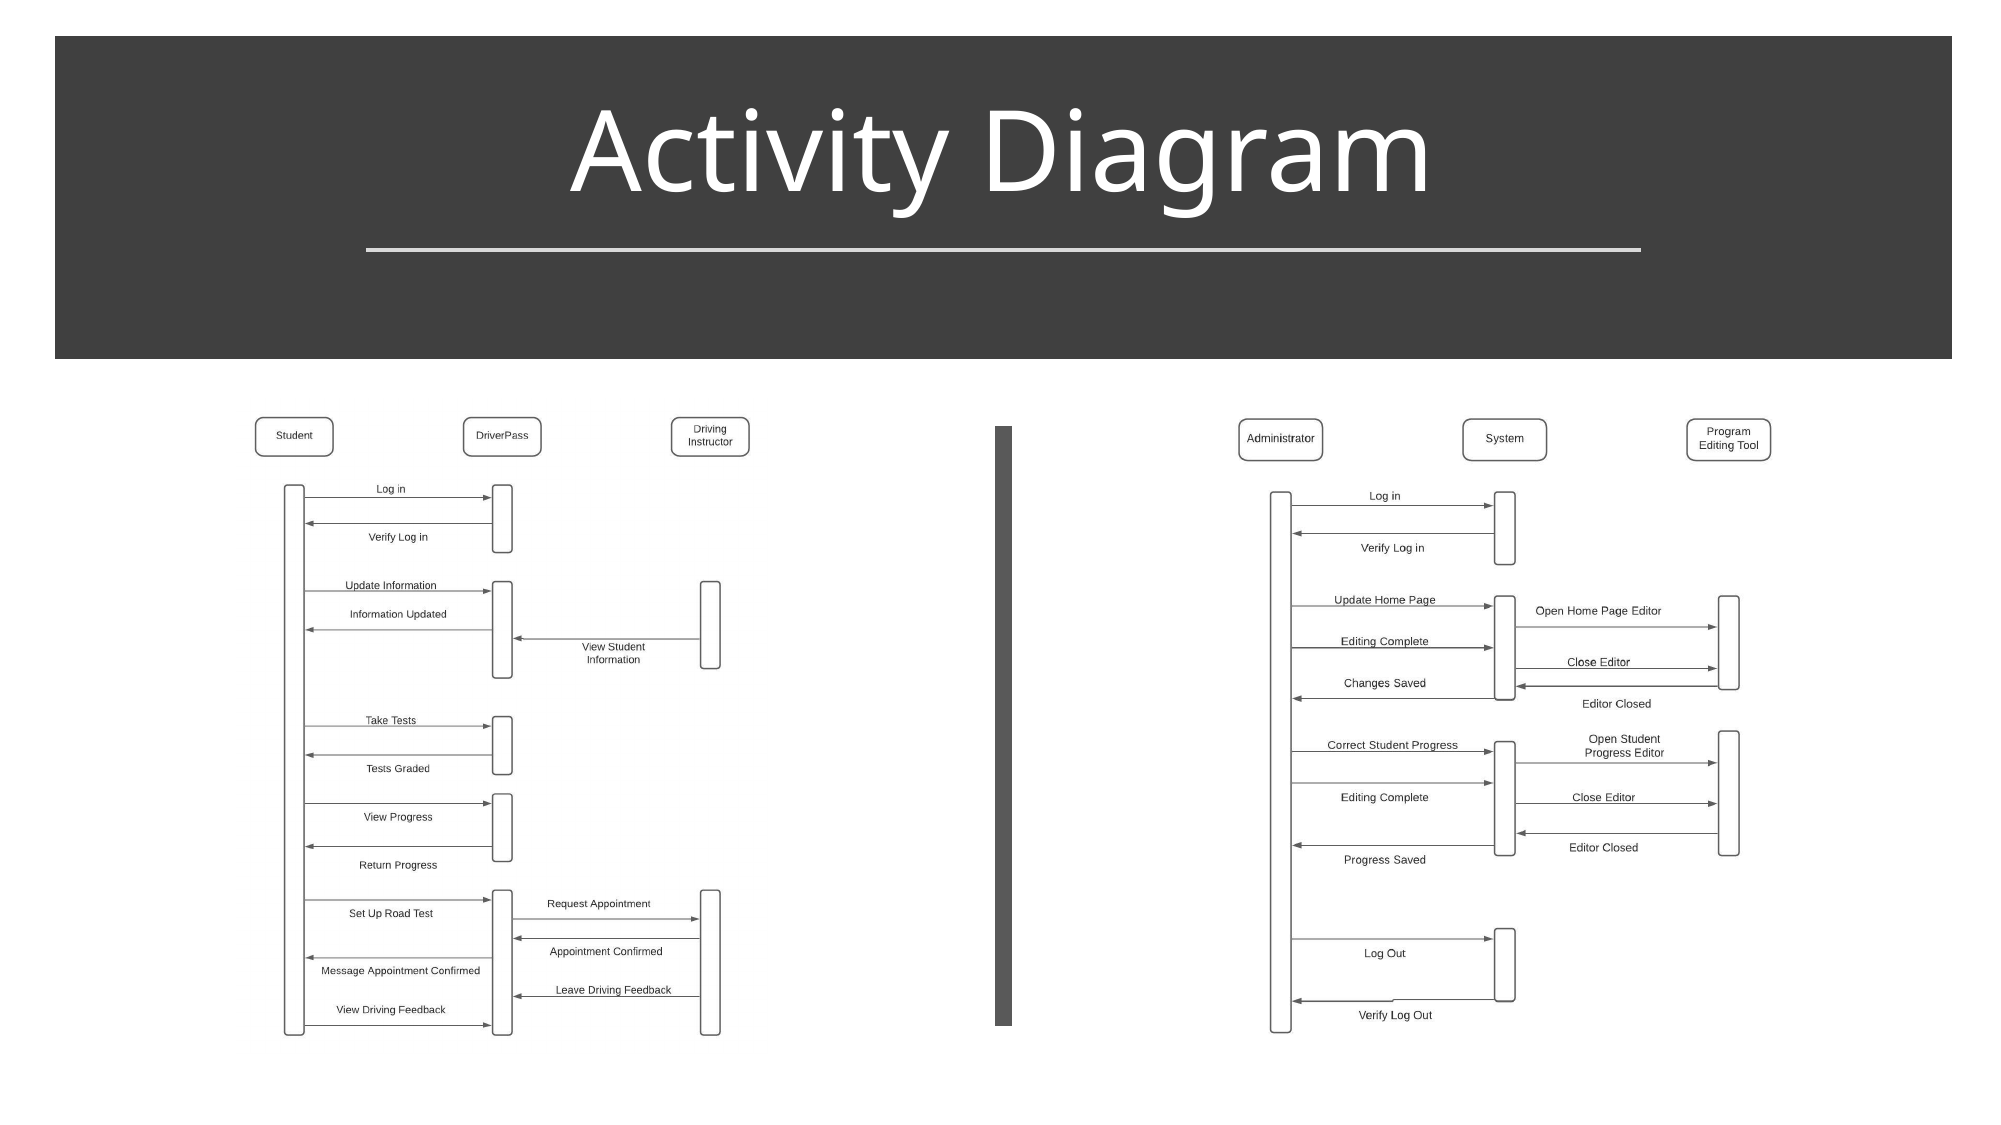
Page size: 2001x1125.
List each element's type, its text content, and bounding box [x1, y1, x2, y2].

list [236, 398, 768, 1054]
picture [1218, 398, 1791, 1054]
text_box [64, 45, 1942, 350]
title Activity Diagram [89, 71, 1917, 224]
